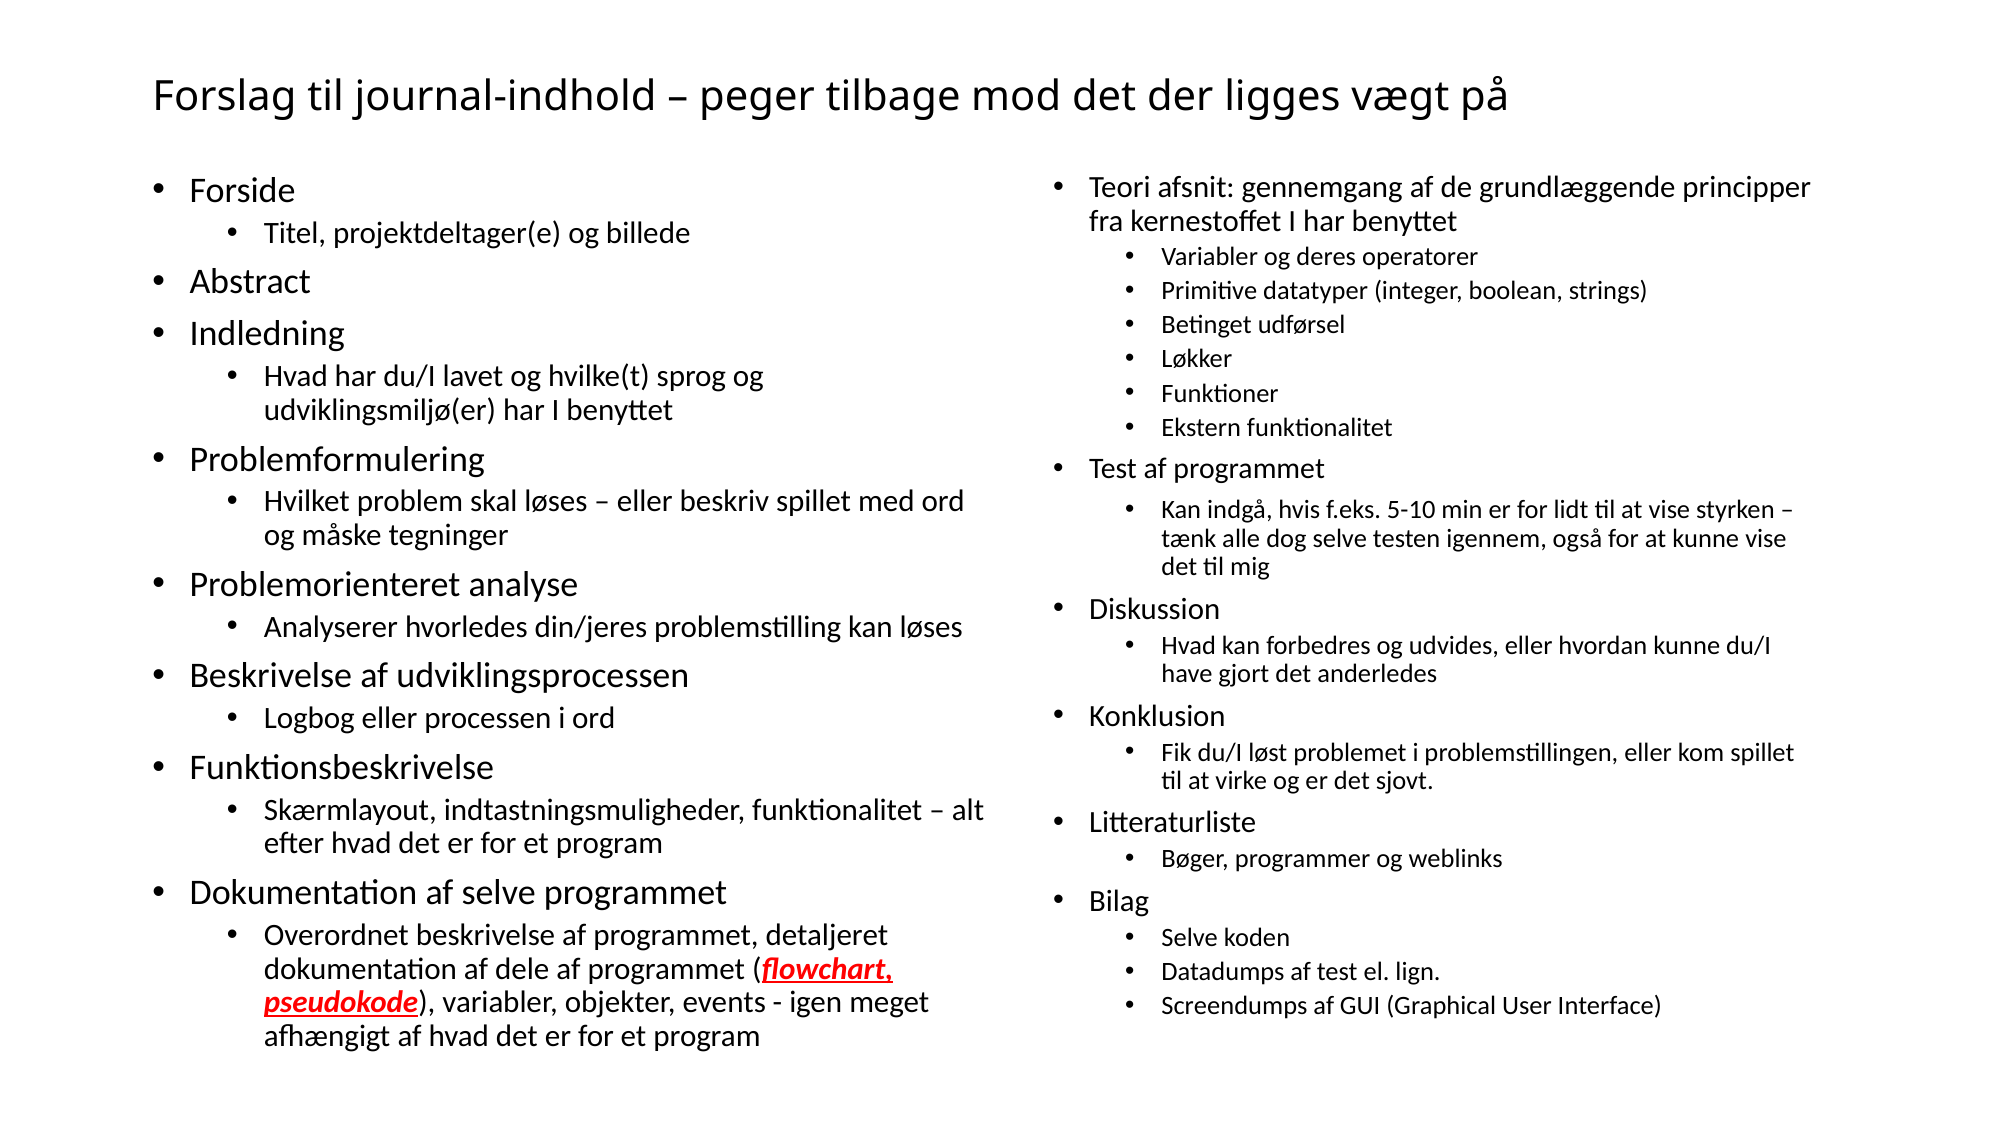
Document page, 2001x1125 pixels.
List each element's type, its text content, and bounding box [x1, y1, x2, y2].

list Forside Titel, projektdeltager(e) og billede Abstract Indledning Hvad har du/I lavet og hvilke(t) sprog og udviklingsmiljø(er) har I benyttet Problemformulering Hvilket problem skal løses – eller beskriv spillet med ord og måske tegninger Problemorienteret analyse Analyserer hvorledes din/jeres problemstilling kan løses Beskrivelse af udviklingsprocessen Logbog eller processen i ord Funktionsbeskrivelse Skærmlayout, indtastningsmuligheder, funktionalitet – alt efter hvad det er for et program Dokumentation af selve programmet Overordnet beskrivelse af programmet, detaljeret dokumentation af dele af programmet (flowchart, pseudokode), variabler, objekter, events - igen meget afhængigt af hvad det er for et program [137, 163, 1003, 1071]
title Forslag til journal-indhold – peger tilbage mod det der ligges vægt på [137, 42, 1840, 150]
list Teori afsnit: gennemgang af de grundlæggende principper fra kernestoffet I har benyttet Variabler og deres operatorer Primitive datatyper (integer, boolean, strings) Betinget udførsel Løkker Funktioner Ekstern funktionalitet Test af programmet Kan indgå, hvis f.eks. 5-10 min er for lidt til at vise styrken – tænk alle dog selve testen igennem, også for at kunne vise det til mig Diskussion Hvad kan forbedres og udvides, eller hvordan kunne du/I have gjort det anderledes Konklusion Fik du/I løst problemet i problemstillingen, eller kom spillet til at virke og er det sjovt. Litteraturliste Bøger, programmer og weblinks Bilag Selve koden Datadumps af test el. lign. Screendumps af GUI (Graphical User Interface) [1038, 163, 1829, 1035]
